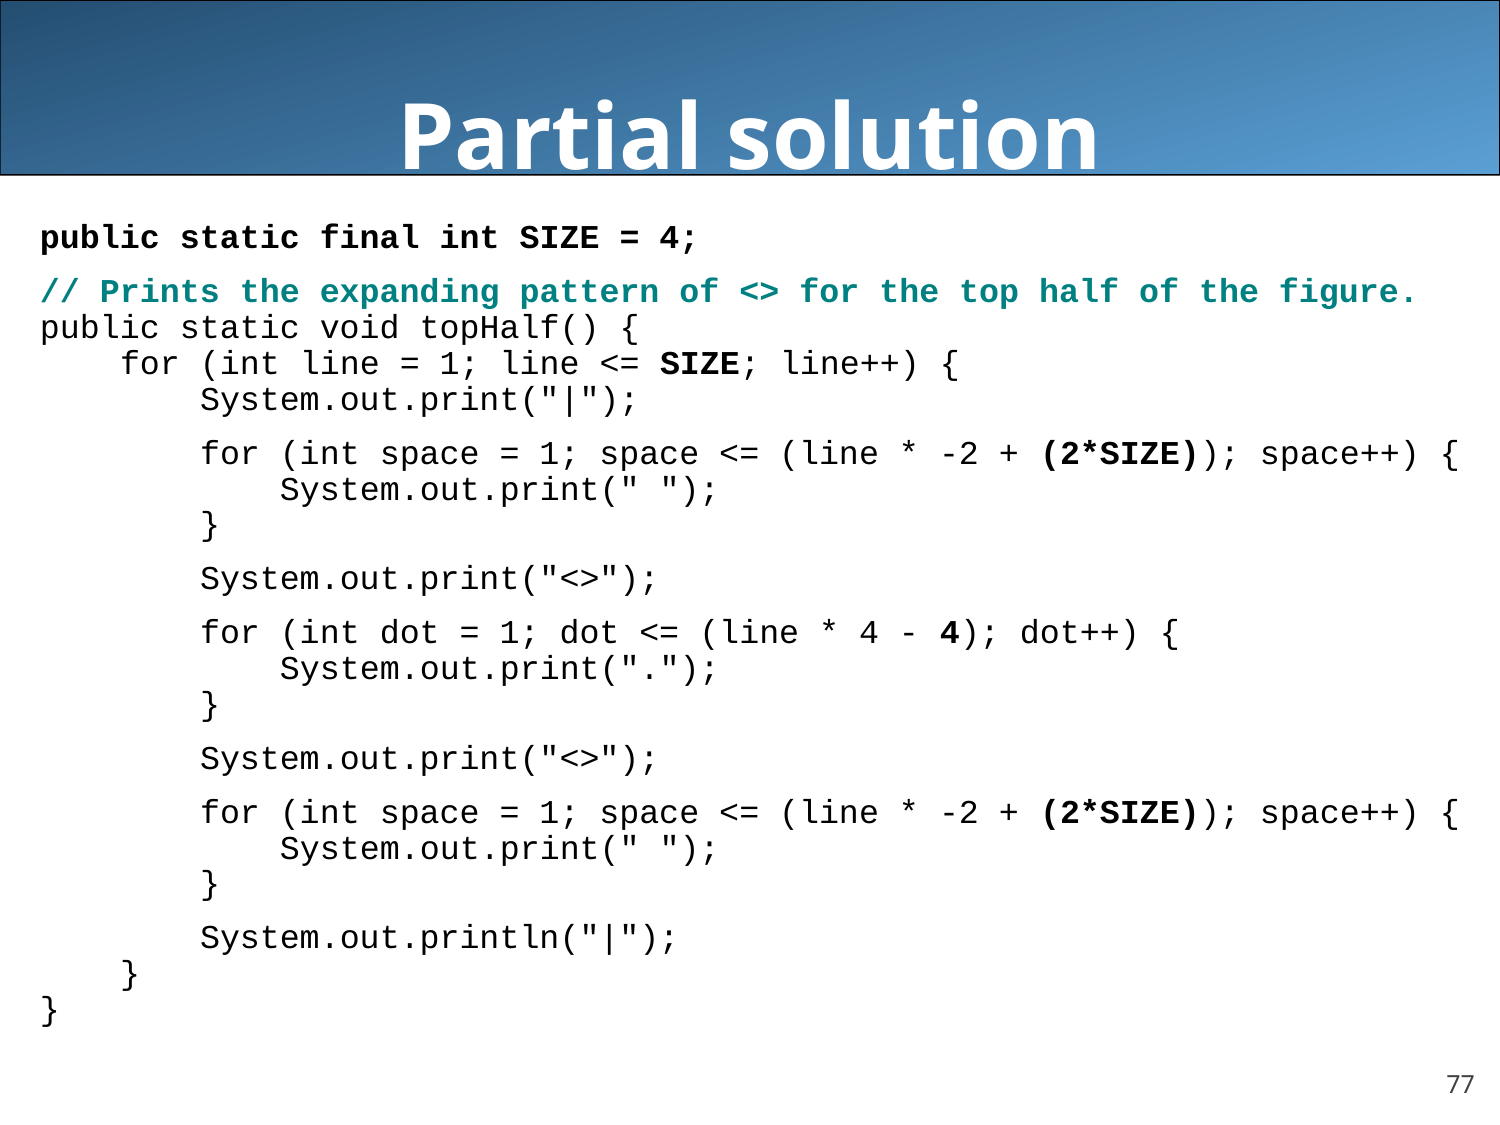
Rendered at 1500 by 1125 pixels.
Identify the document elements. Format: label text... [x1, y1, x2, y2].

list public static final int SIZE = 4; // Prints the expanding pattern of <> for the top half of the figure. public static void topHalf() { for (int line = 1; line <= SIZE; line++) { System.out.print("|"); for (int space = 1; space <= (line * -2 + (2*SIZE)); space++) { System.out.print(" "); } System.out.print("<>"); for (int dot = 1; dot <= (line * 4 - 4); dot++) { System.out.print("."); } System.out.print("<>"); for (int space = 1; space <= (line * -2 + (2*SIZE)); space++) { System.out.print(" "); } System.out.println("|"); } } [24, 212, 1500, 1063]
title Partial solution [75, 0, 1425, 188]
